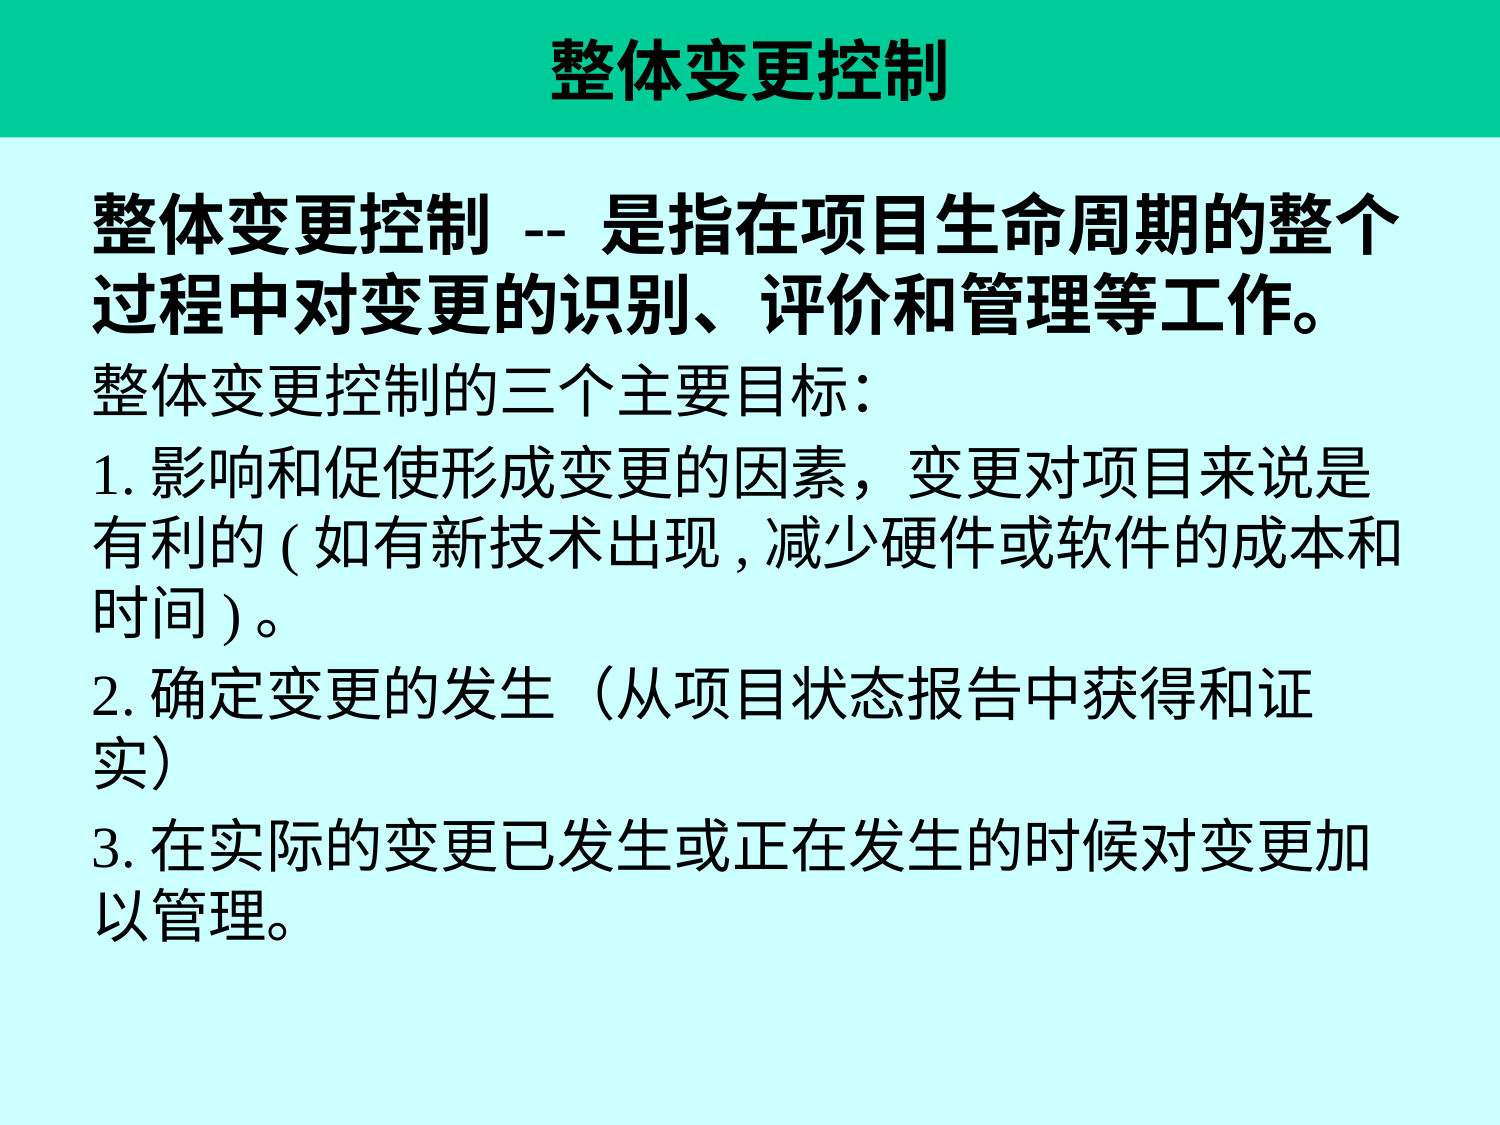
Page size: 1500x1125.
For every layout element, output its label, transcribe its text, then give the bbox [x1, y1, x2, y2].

list 整体变更控制 -- 是指在项目生命周期的整个过程中对变更的识别、评价和管理等工作。 整体变更控制的三个主要目标： 1.影响和促使形成变更的因素，变更对项目来说是有利的(如有新技术出现,减少硬件或软件的成本和时间)。 2.确定变更的发生（从项目状态报告中获得和证实） 3.在实际的变更已发生或正在发生的时候对变更加以管理。 [76, 174, 1439, 929]
title 整体变更控制 [0, 0, 1500, 138]
